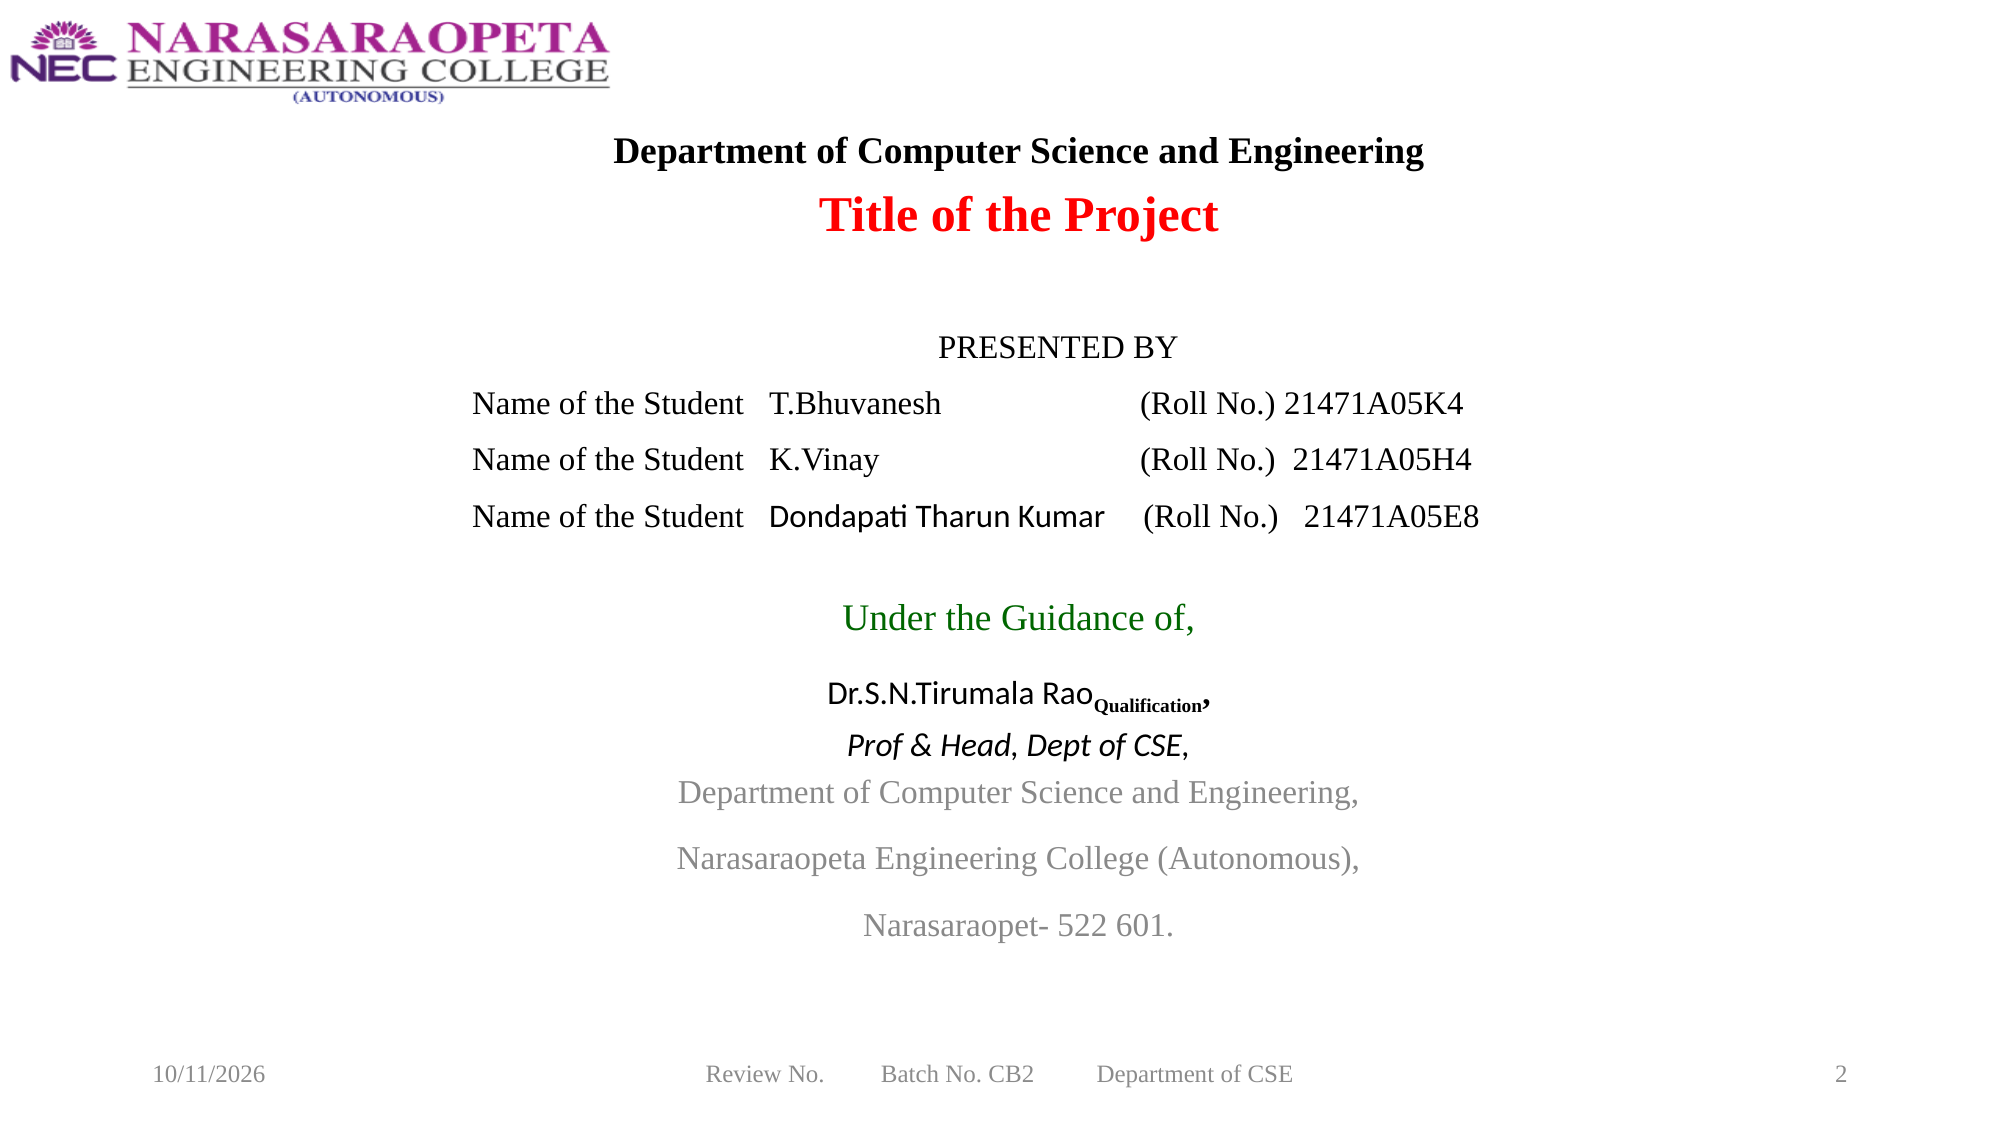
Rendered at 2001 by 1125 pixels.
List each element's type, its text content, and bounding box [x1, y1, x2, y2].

subtitle PRESENTED BY Name of the Student T.Bhuvanesh (Roll No.) 21471A05K4 Name of the Student K.Vinay (Roll No.) 21471A05H4 Name of the Student Dondapati Tharun Kumar (Roll No.) 21471A05E8 [308, 322, 1809, 543]
text_box Under the Guidance of, Dr.S.N.Tirumala RaoQualification, Prof & Head, Dept of CSE, Department of Computer Science and Engineering, Narasaraopeta Engineering College (Autonomous), Narasaraopet- 522 601. [456, 585, 1582, 962]
footer Review No. Batch No. CB2 Department of CSE [662, 1042, 1338, 1103]
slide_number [137, 1042, 588, 1103]
slide_number 2 [1412, 1042, 1863, 1103]
picture [0, 14, 618, 110]
text_box Department of Computer Science and Engineering Title of the Project [286, 114, 1752, 179]
